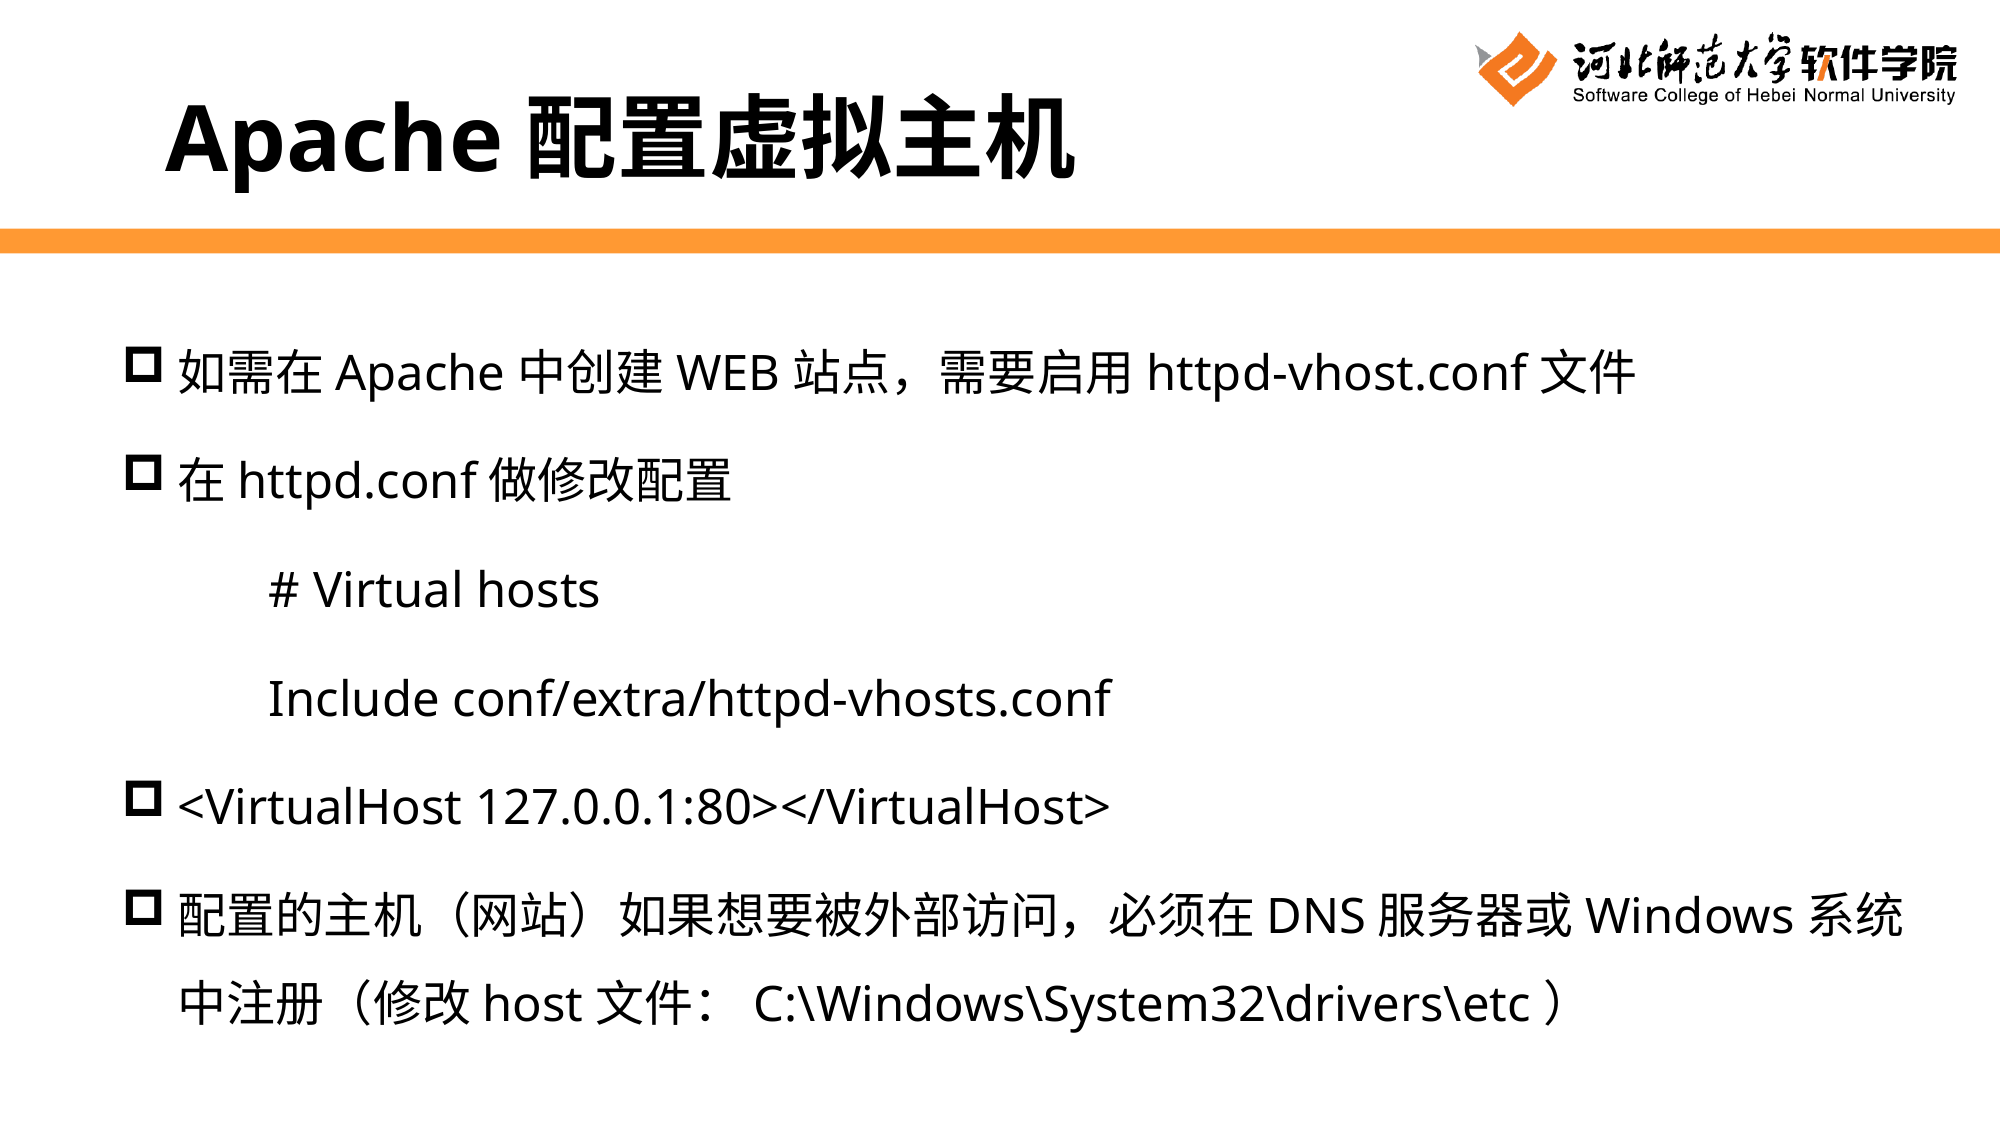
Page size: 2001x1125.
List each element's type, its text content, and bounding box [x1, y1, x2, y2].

list 如需在Apache中创建WEB站点，需要启用httpd-vhost.conf文件 在httpd.conf做修改配置 # Virtual hosts Include conf/extra/httpd-vhosts.conf <VirtualHost 127.0.0.1:80></VirtualHost> 配置的主机（网站）如果想要被外部访问，必须在DNS服务器或Windows系统中注册（修改host文件：C:\Windows\System32\drivers\etc） [107, 304, 1953, 1043]
picture [1475, 31, 1957, 107]
list Apache配置虚拟主机 [150, 84, 1905, 198]
